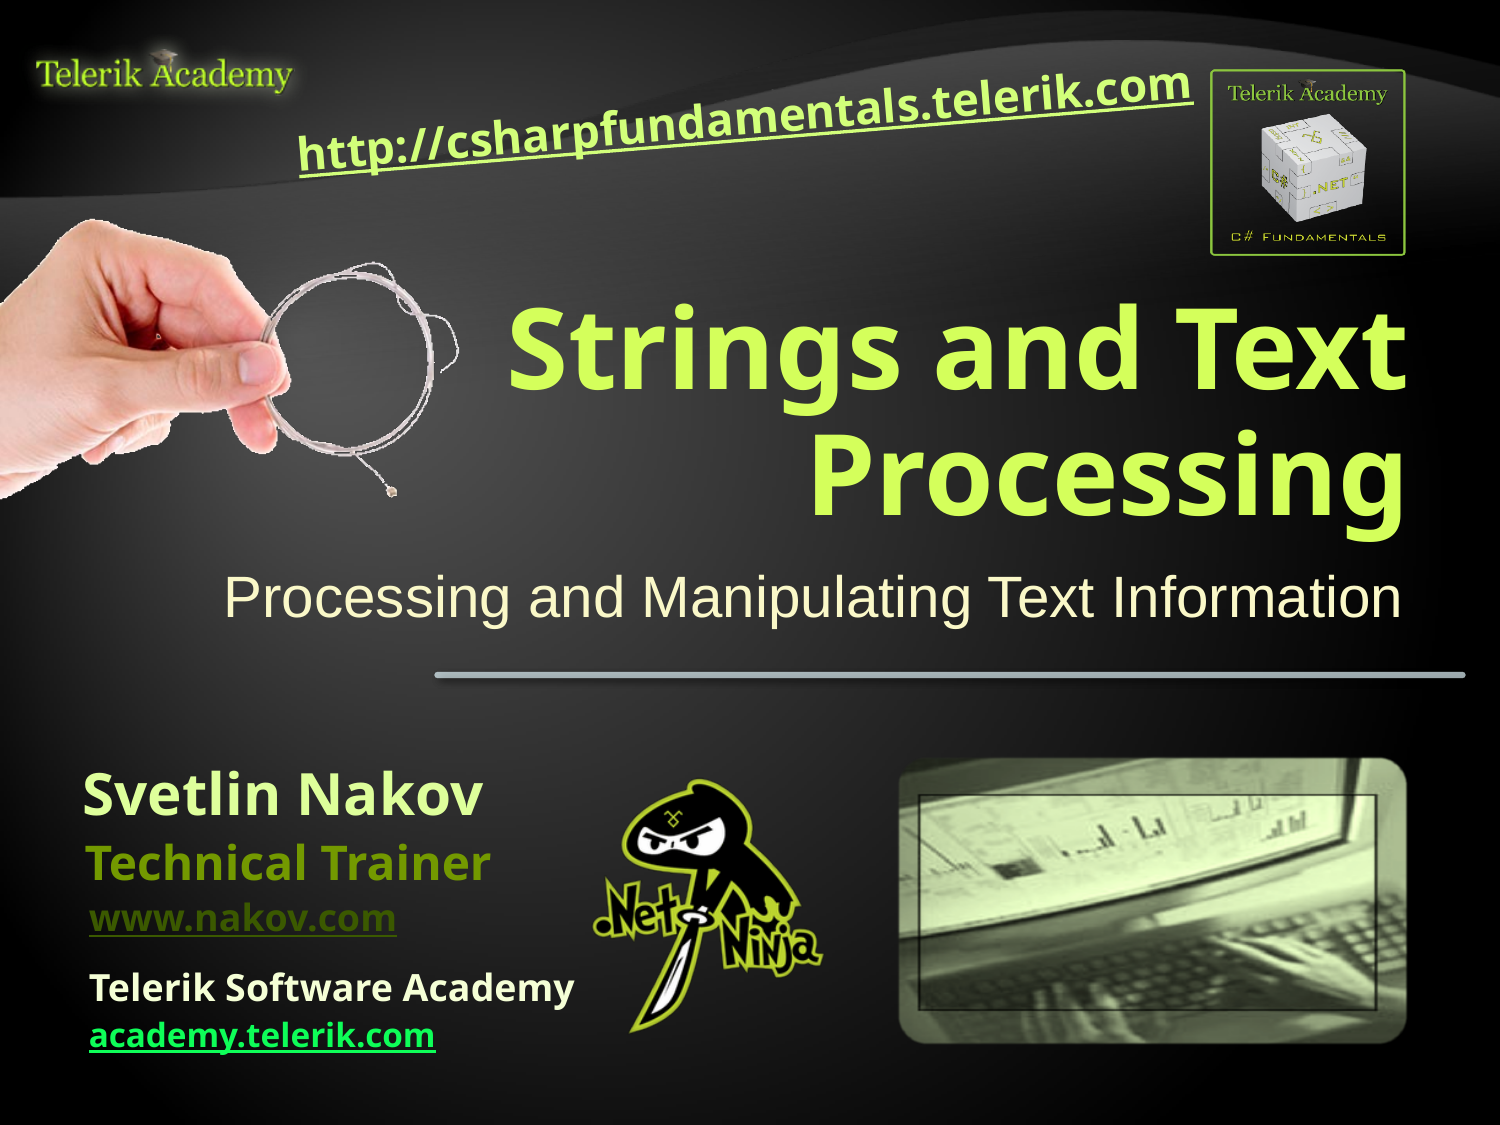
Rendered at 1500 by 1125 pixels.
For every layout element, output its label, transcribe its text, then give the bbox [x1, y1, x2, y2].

picture [0, 0, 1500, 1125]
text_box http://csharpfundamentals.telerik.com [279, 42, 1206, 182]
text_box www.nakov.com [74, 886, 580, 953]
text_box Telerik Software Academy [74, 956, 580, 1006]
text_box academy.telerik.com [74, 1006, 700, 1067]
title Strings and Text Processing [468, 287, 1425, 538]
text_box Svetlin Nakov [67, 750, 700, 835]
subtitle Processing and Manipulating Text Information [85, 547, 1420, 642]
text_box Technical Trainer [69, 825, 580, 898]
